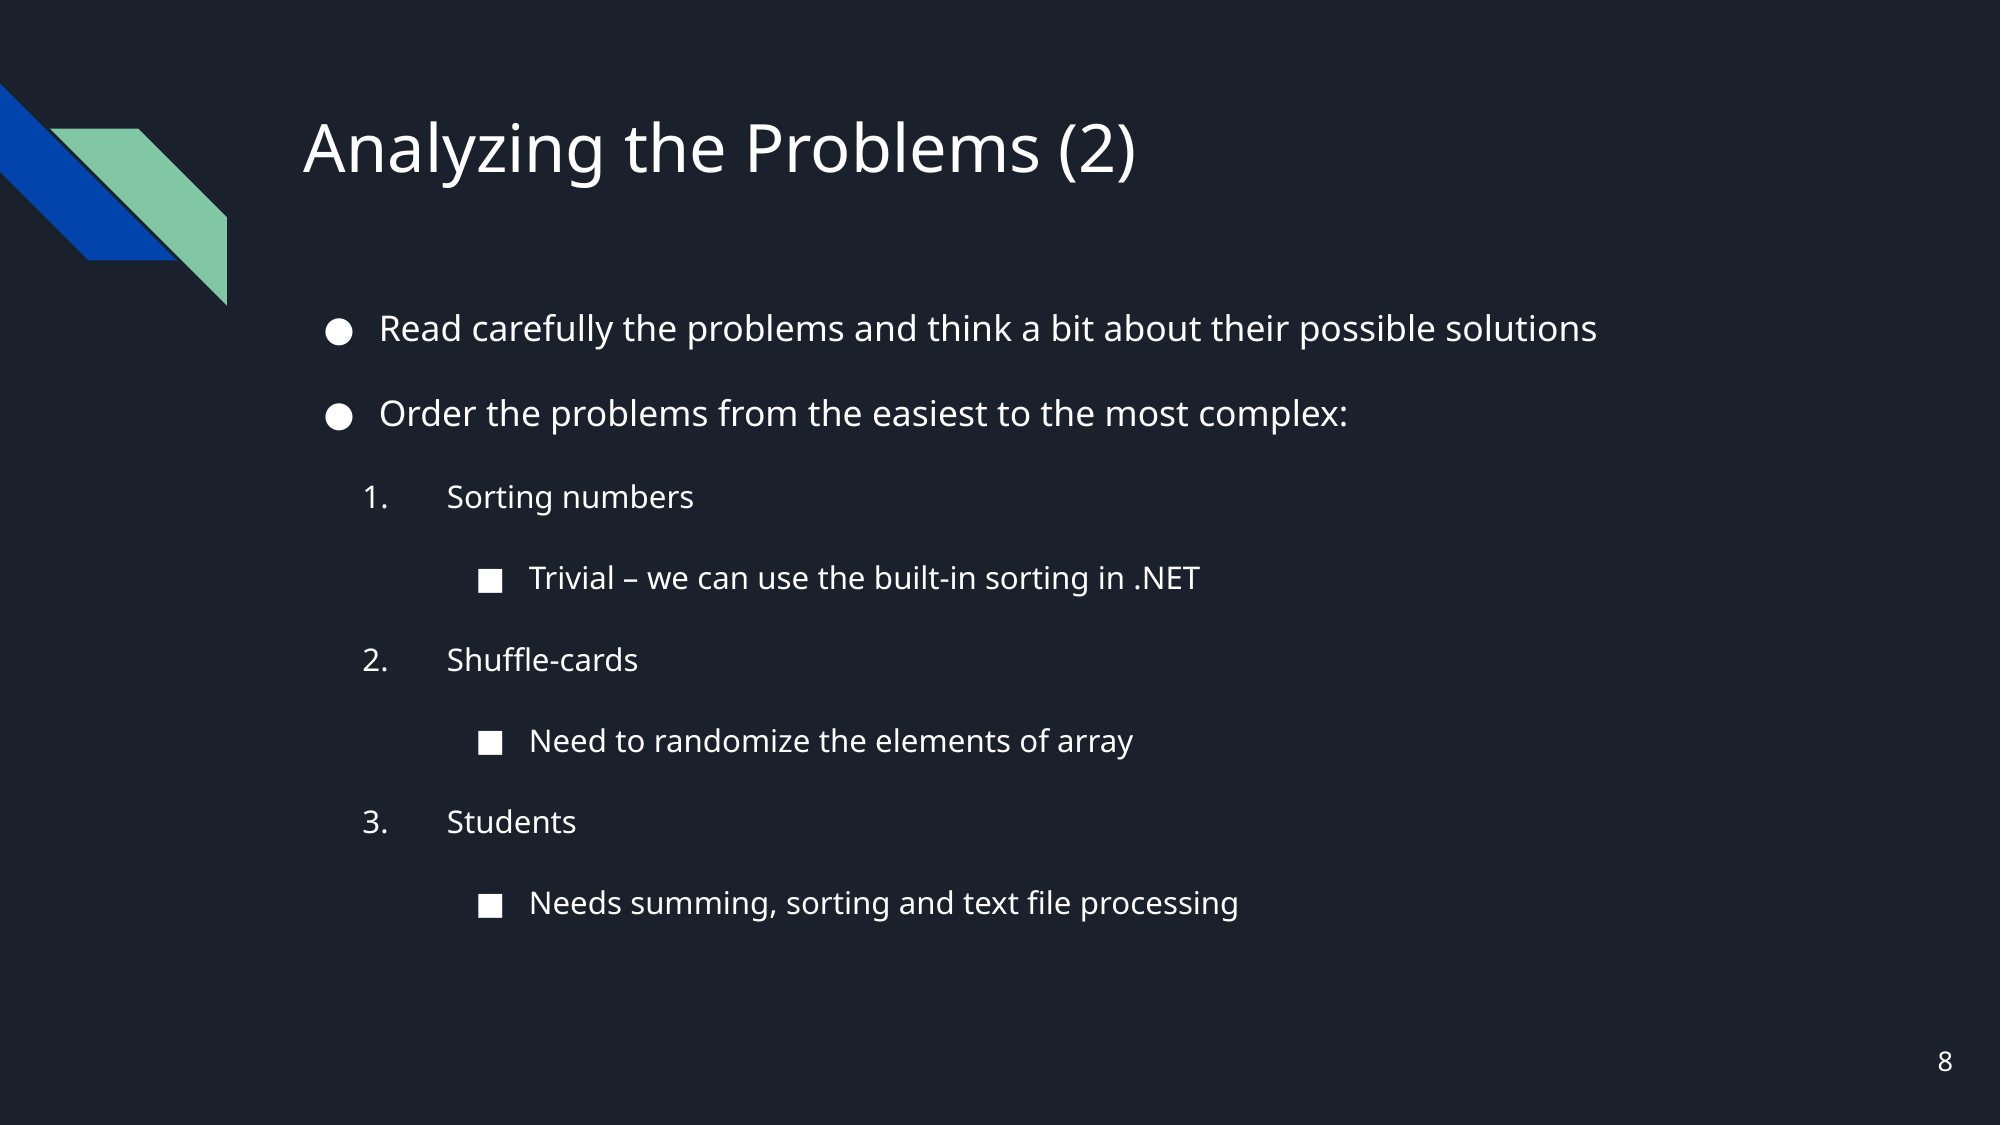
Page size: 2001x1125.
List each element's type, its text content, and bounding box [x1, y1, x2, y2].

slide_number 8 [1853, 1019, 1974, 1106]
list Read carefully the problems and think a bit about their possible solutions Order the problems from the easiest to the most complex: Sorting numbers Trivial – we can use the built-in sorting in .NET Shuffle-cards Need to randomize the elements of array Students Needs summing, sorting and text file processing [283, 286, 1824, 980]
title Analyzing the Problems (2) [283, 86, 1824, 286]
